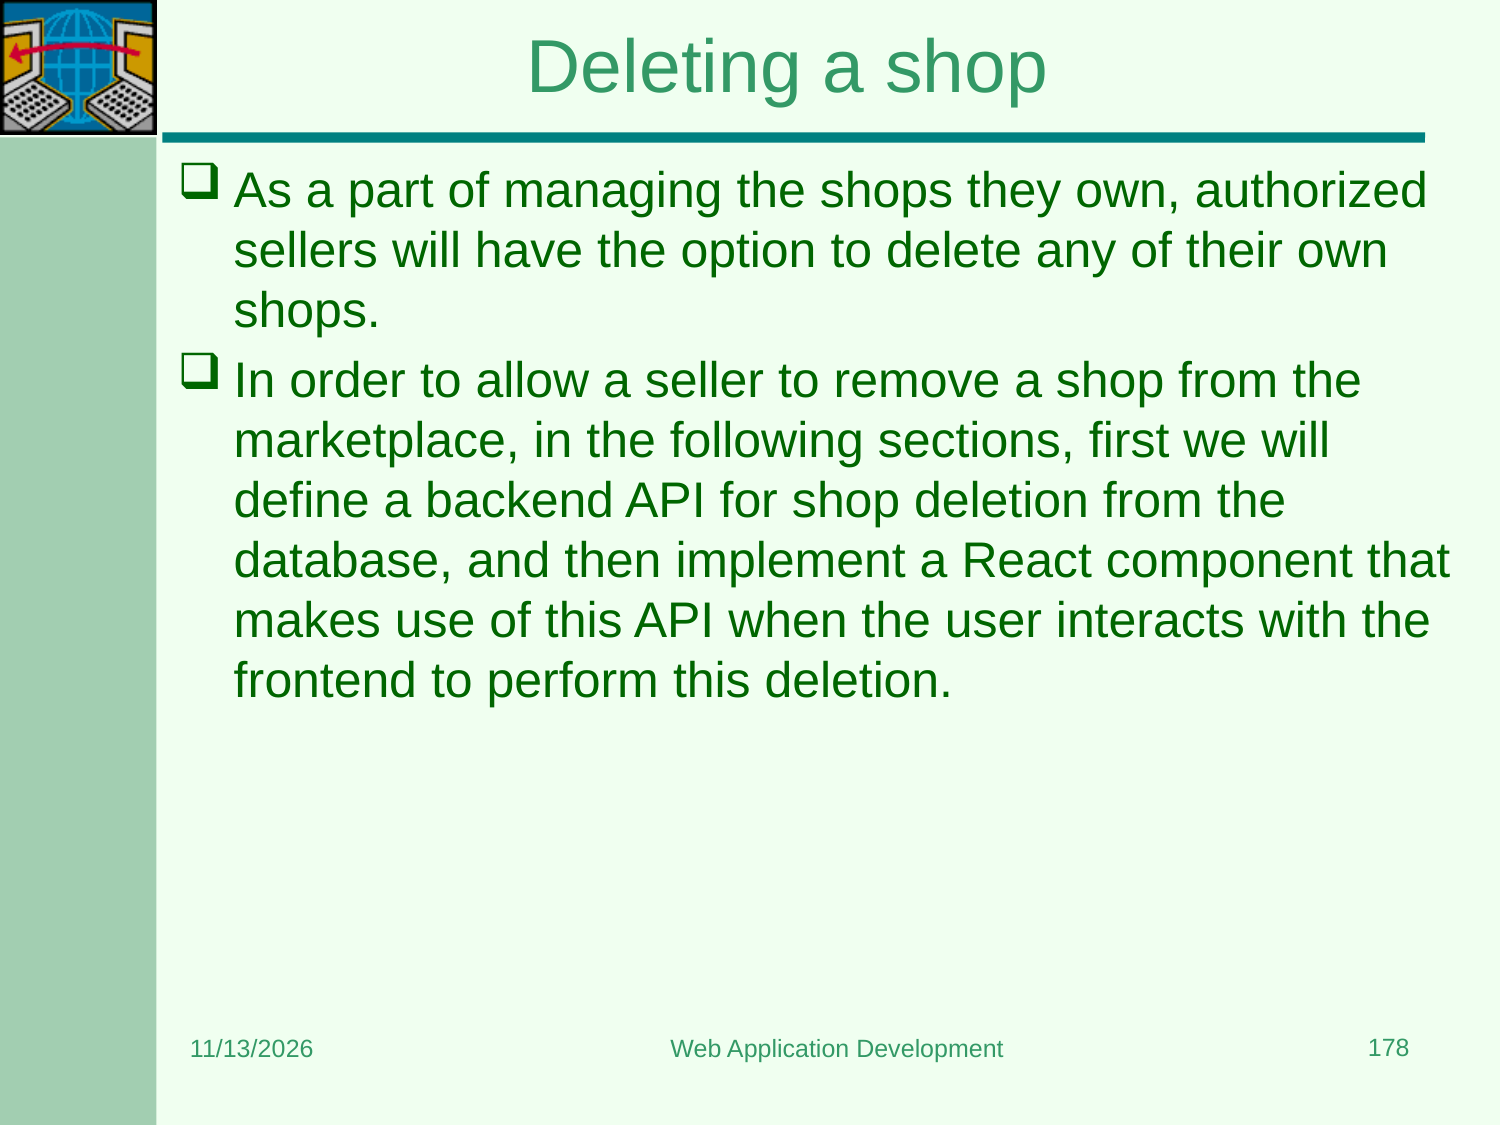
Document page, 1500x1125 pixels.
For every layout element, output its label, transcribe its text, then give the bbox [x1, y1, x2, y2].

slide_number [174, 1024, 438, 1104]
picture [0, 0, 157, 135]
footer Web Application Development [462, 1024, 1213, 1104]
list As a part of managing the shops they own, authorized sellers will have the option to delete any of their own shops. In order to allow a seller to remove a shop from the marketplace, in the following sections, first we will define a backend API for shop deletion from the database, and then implement a React component that makes use of this API when the user interacts with the frontend to perform this deletion. [162, 149, 1488, 1013]
title Deleting a shop [150, 0, 1425, 125]
slide_number 178 [1237, 1024, 1426, 1103]
